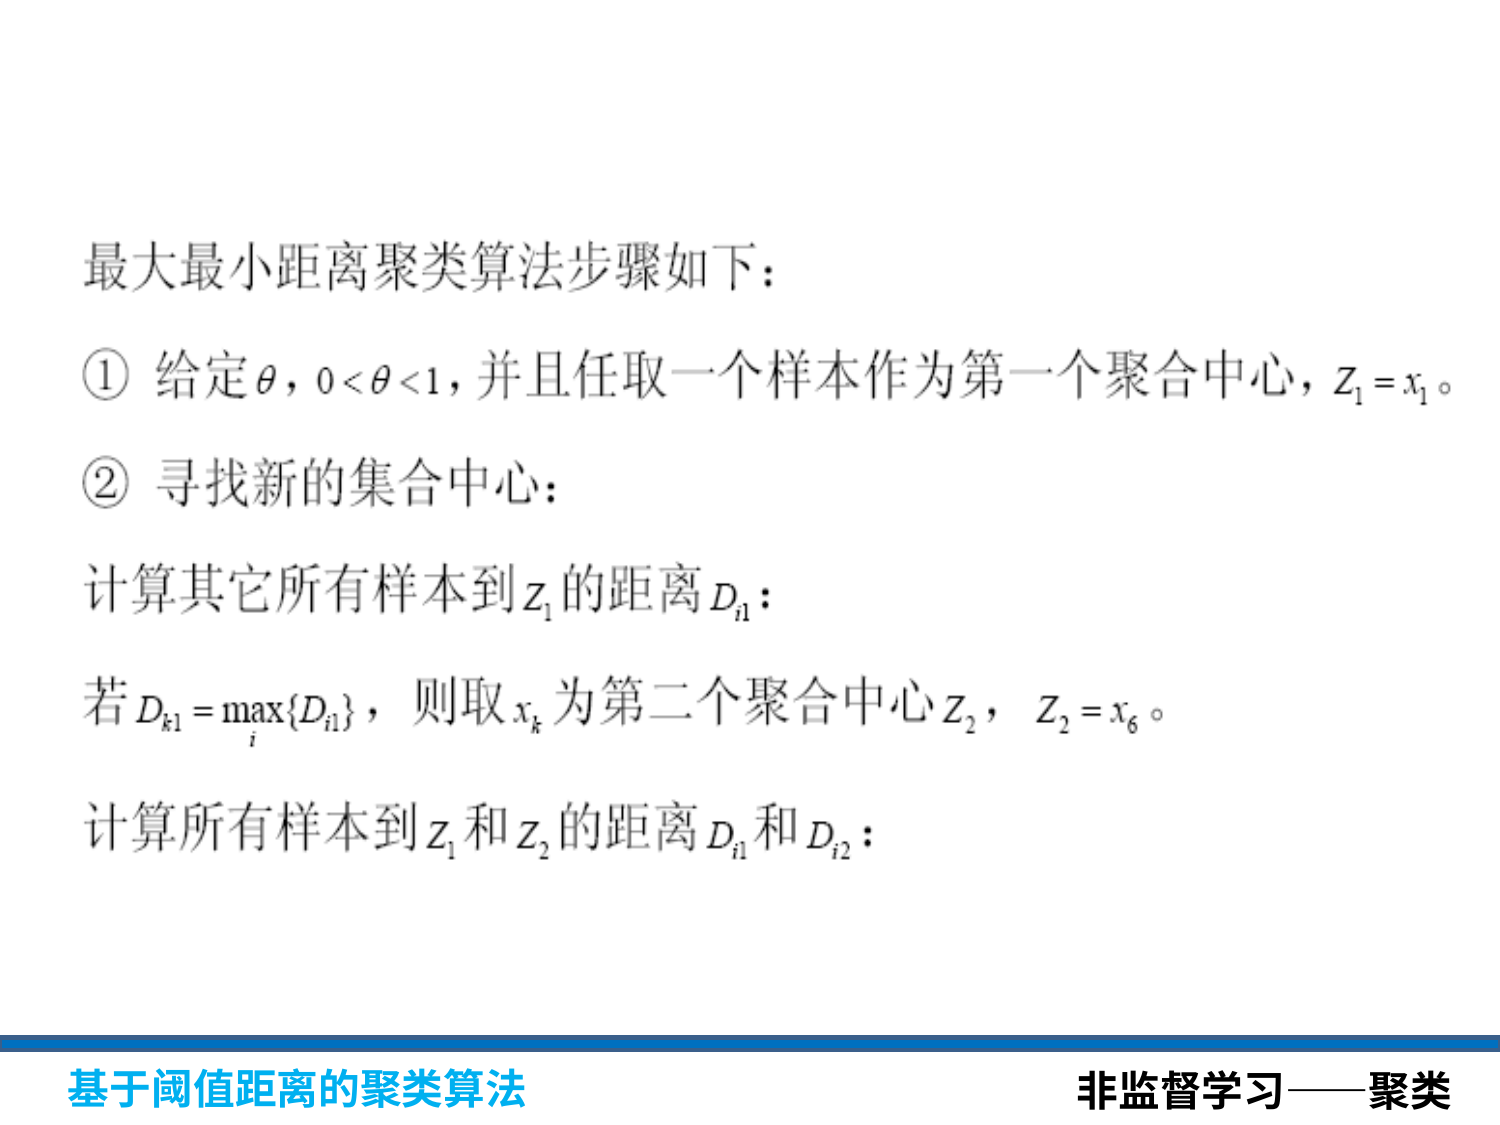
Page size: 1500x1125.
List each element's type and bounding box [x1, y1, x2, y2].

picture [54, 218, 1495, 882]
text_box [0, 1037, 1500, 1123]
